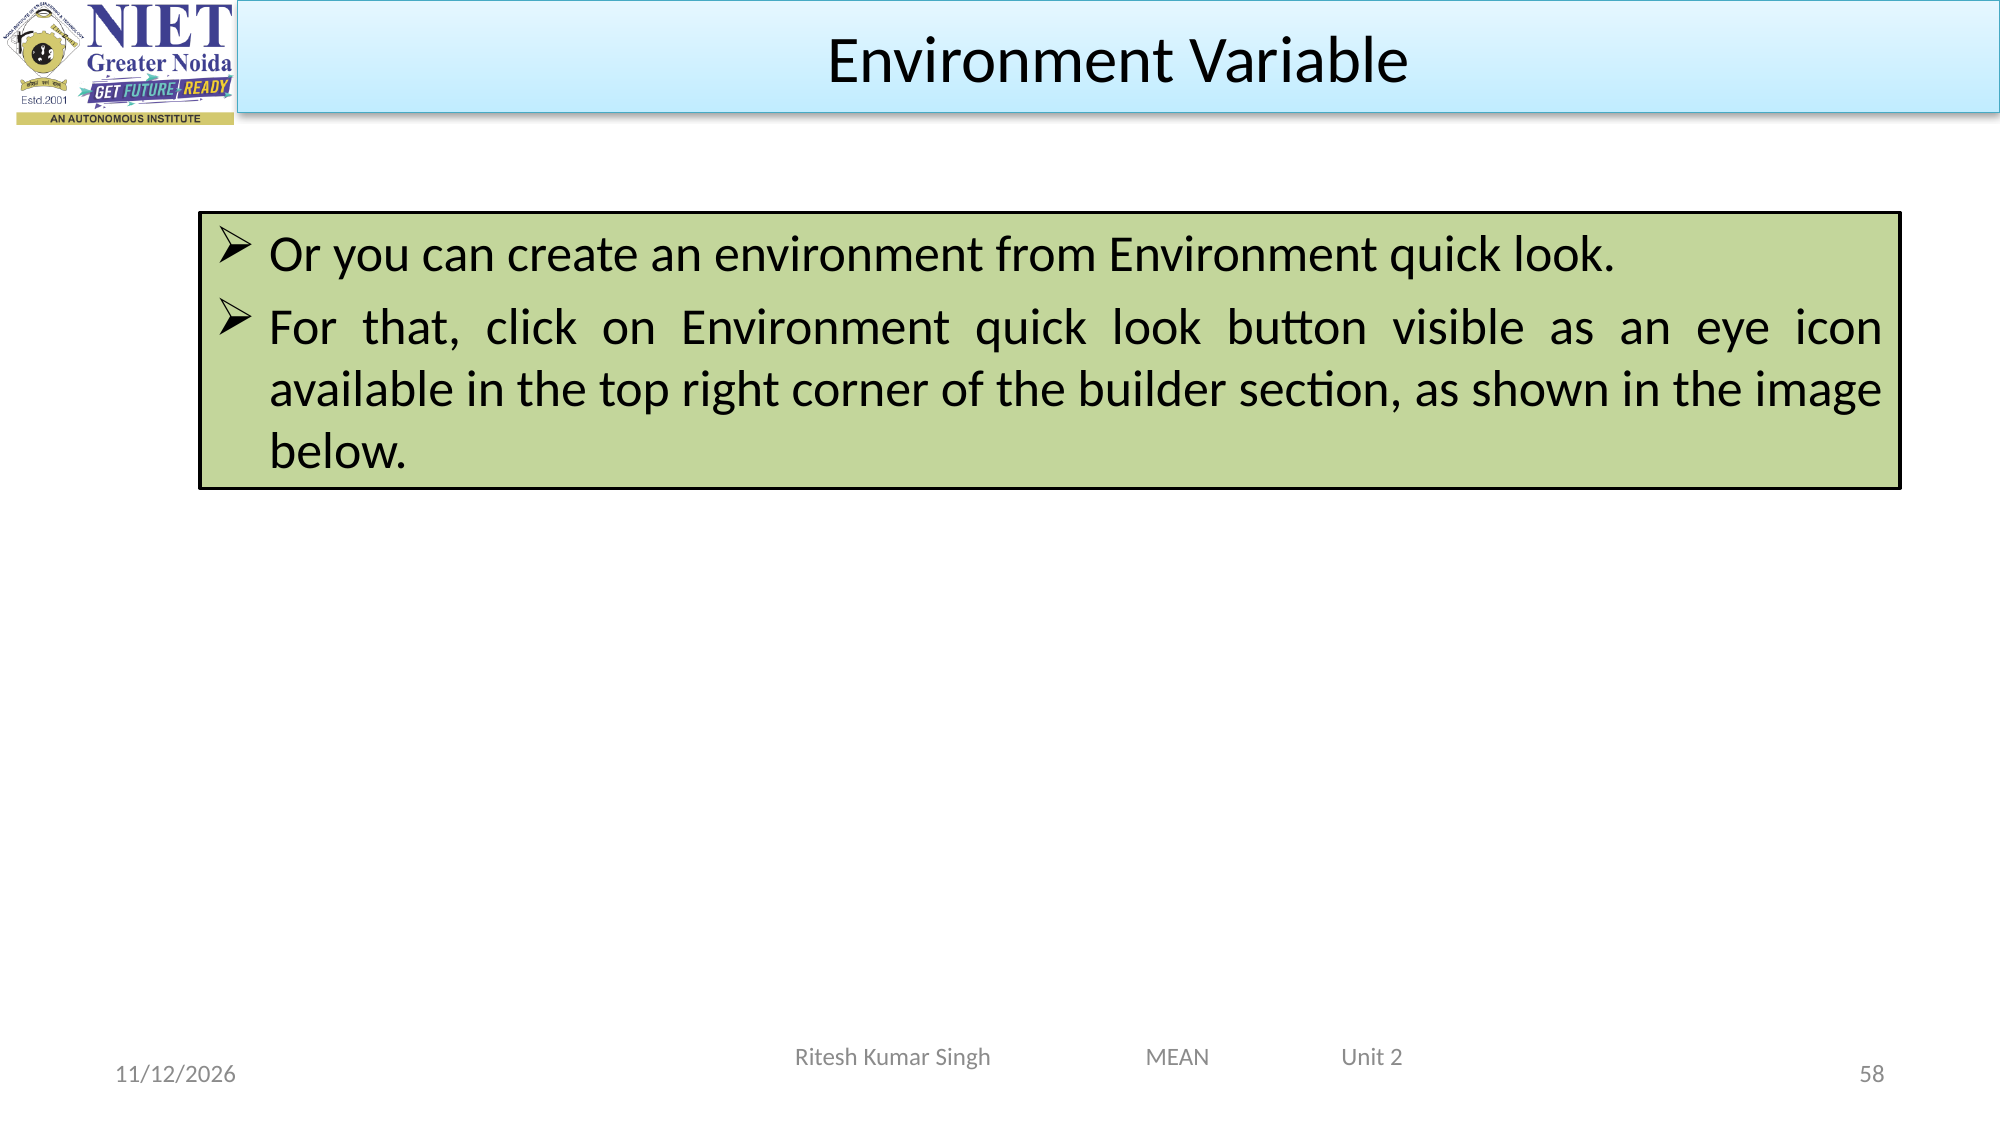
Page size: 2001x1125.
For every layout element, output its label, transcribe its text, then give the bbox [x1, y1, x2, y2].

list Or you can create an environment from Environment quick look. For that, click on Environment quick look button visible as an eye icon available in the top right corner of the builder section, as shown in the image below. [200, 212, 1900, 489]
slide_number 58 [1433, 1042, 1900, 1103]
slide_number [99, 1042, 567, 1103]
picture [3, 2, 234, 125]
text_box Environment Variable [237, 0, 2000, 113]
footer Ritesh Kumar Singh MEAN Unit 2 [712, 1025, 1488, 1085]
